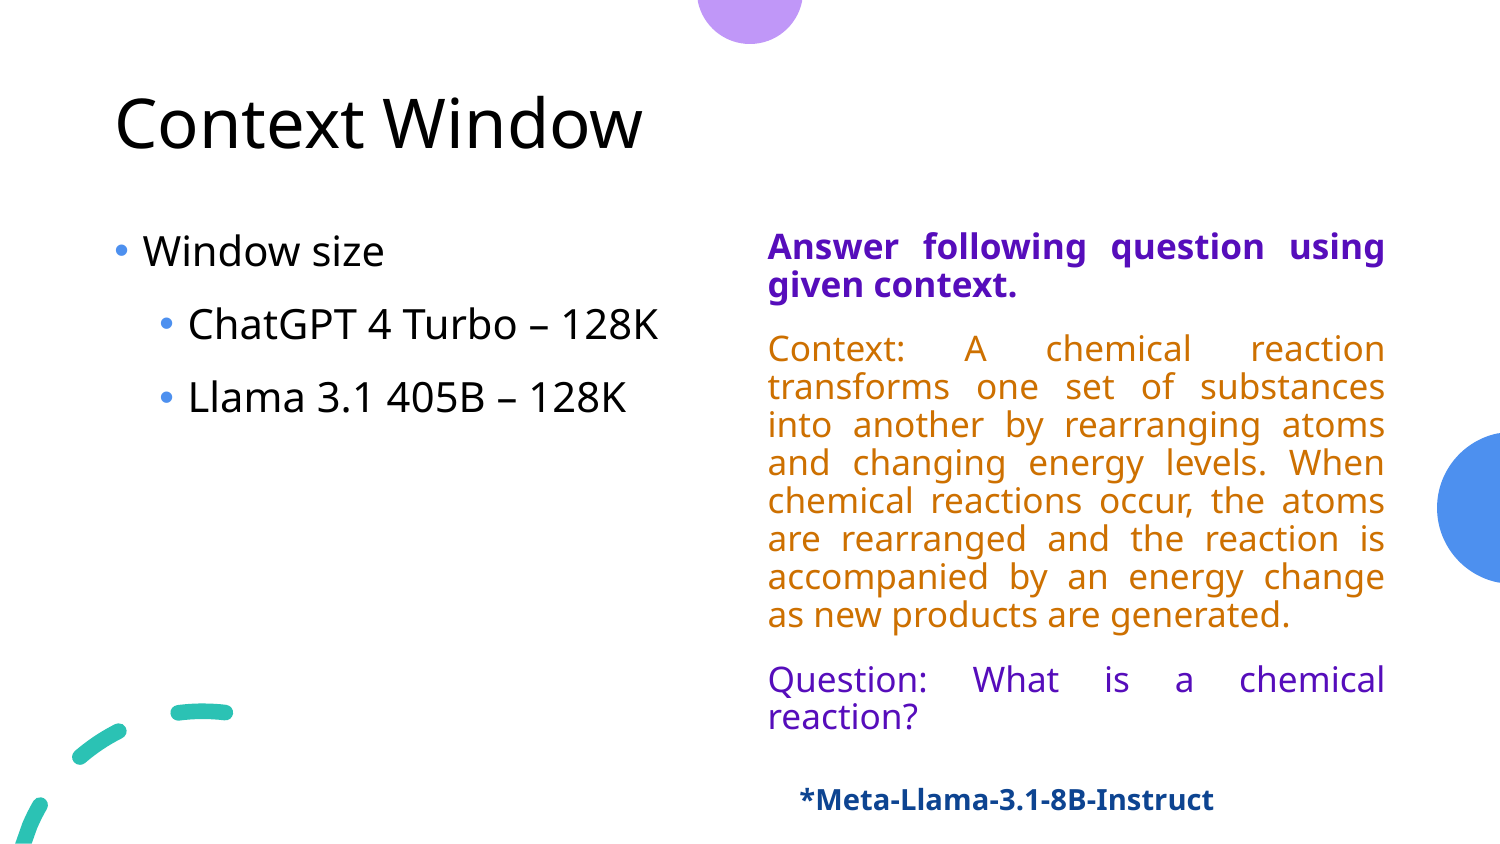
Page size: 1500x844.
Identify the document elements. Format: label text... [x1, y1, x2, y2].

list Window size ChatGPT 4 Turbo – 128K Llama 3.1 405B – 128K [103, 224, 733, 754]
title Context Window [103, 44, 1397, 208]
list Answer following question using given context. Context: A chemical reaction transforms one set of substances into another by rearranging atoms and changing energy levels. When chemical reactions occur, the atoms are rearranged and the reaction is accompanied by an energy change as new products are generated. Question: What is a chemical reaction? [756, 223, 1398, 753]
text_box *Meta-Llama-3.1-8B-Instruct [284, 773, 1230, 824]
